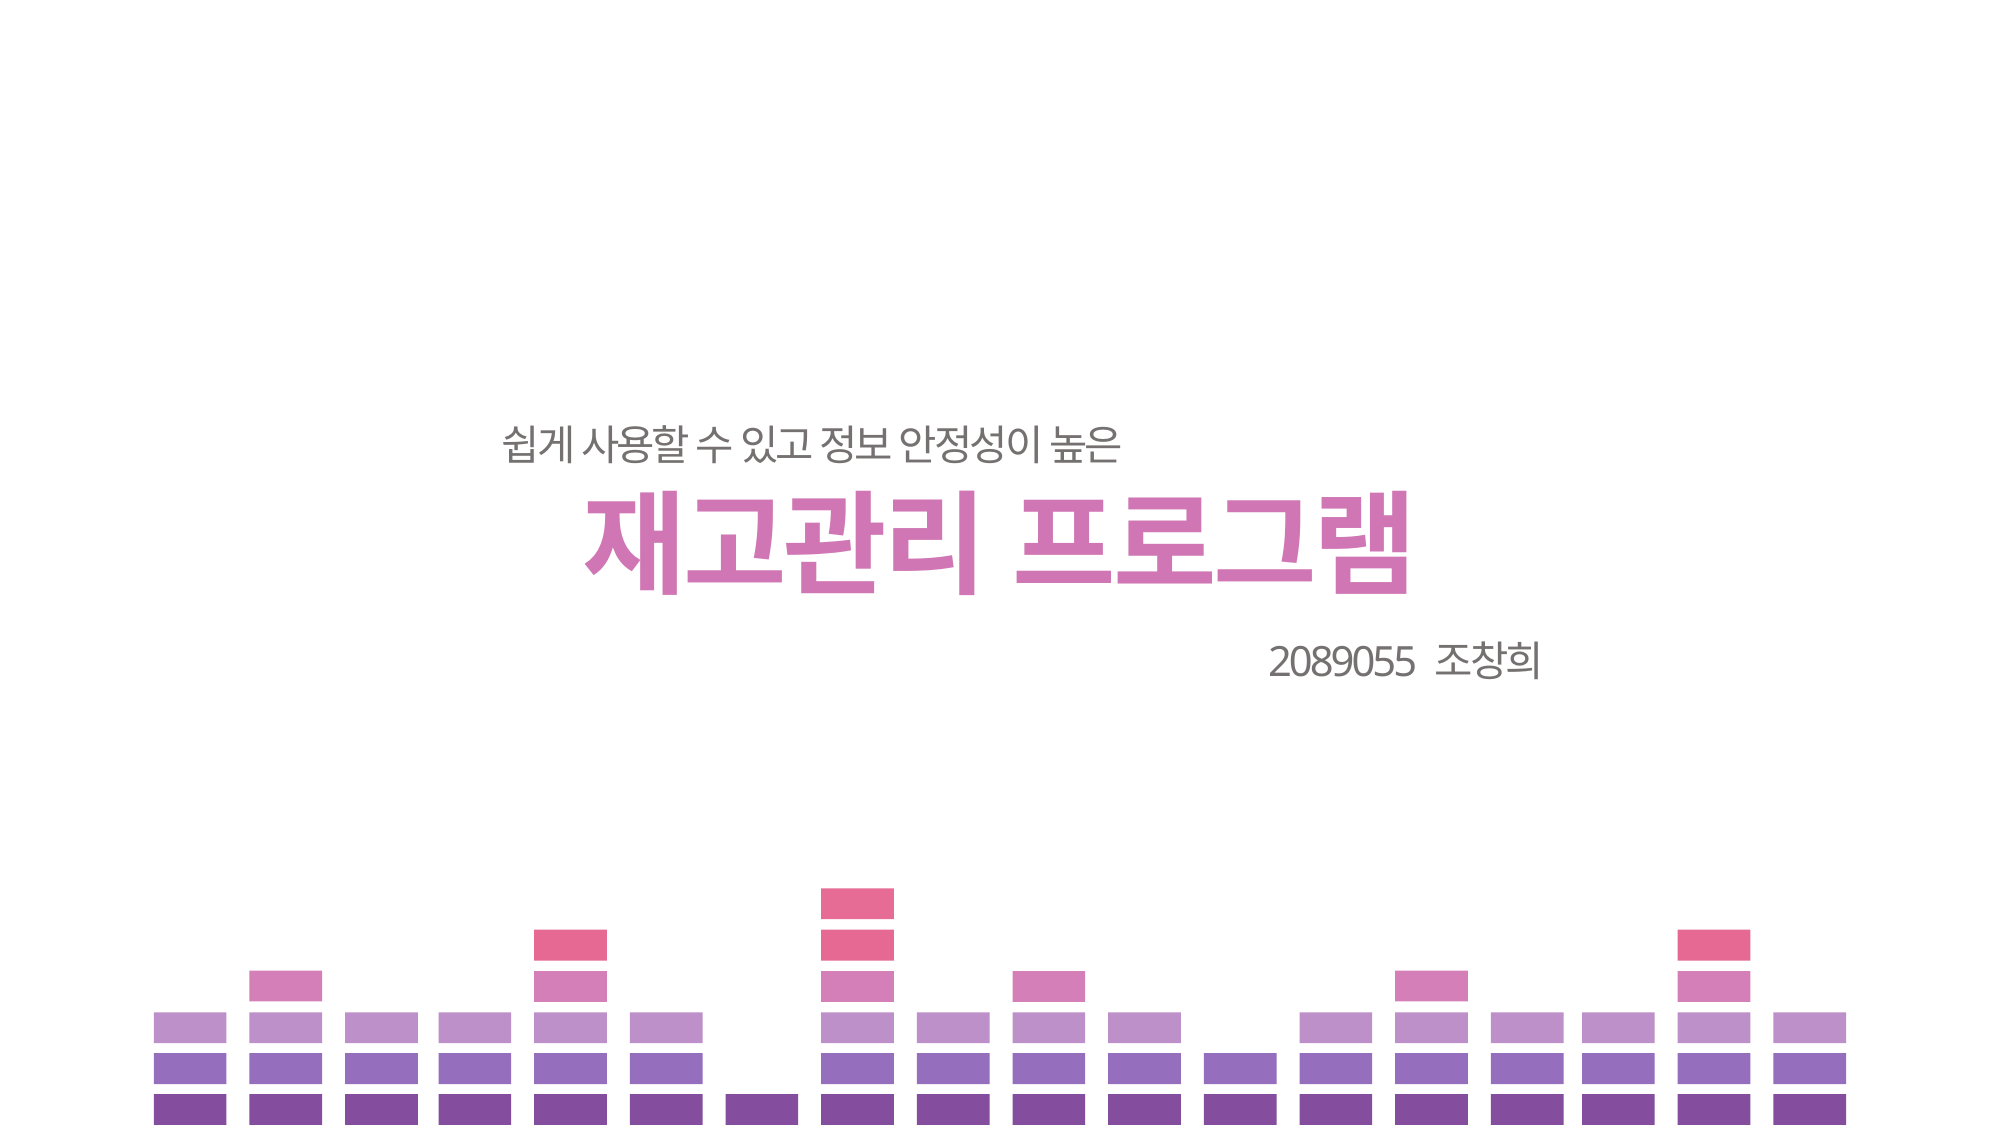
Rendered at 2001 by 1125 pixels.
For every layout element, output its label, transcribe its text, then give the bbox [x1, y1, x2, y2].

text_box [153, 888, 1847, 1125]
text_box 재고관리 프로그램 [567, 465, 1432, 616]
text_box 쉽게 사용할 수 있고 정보 안정성이 높은 [487, 411, 1138, 476]
text_box 2089055 조창희 [1253, 626, 1559, 692]
